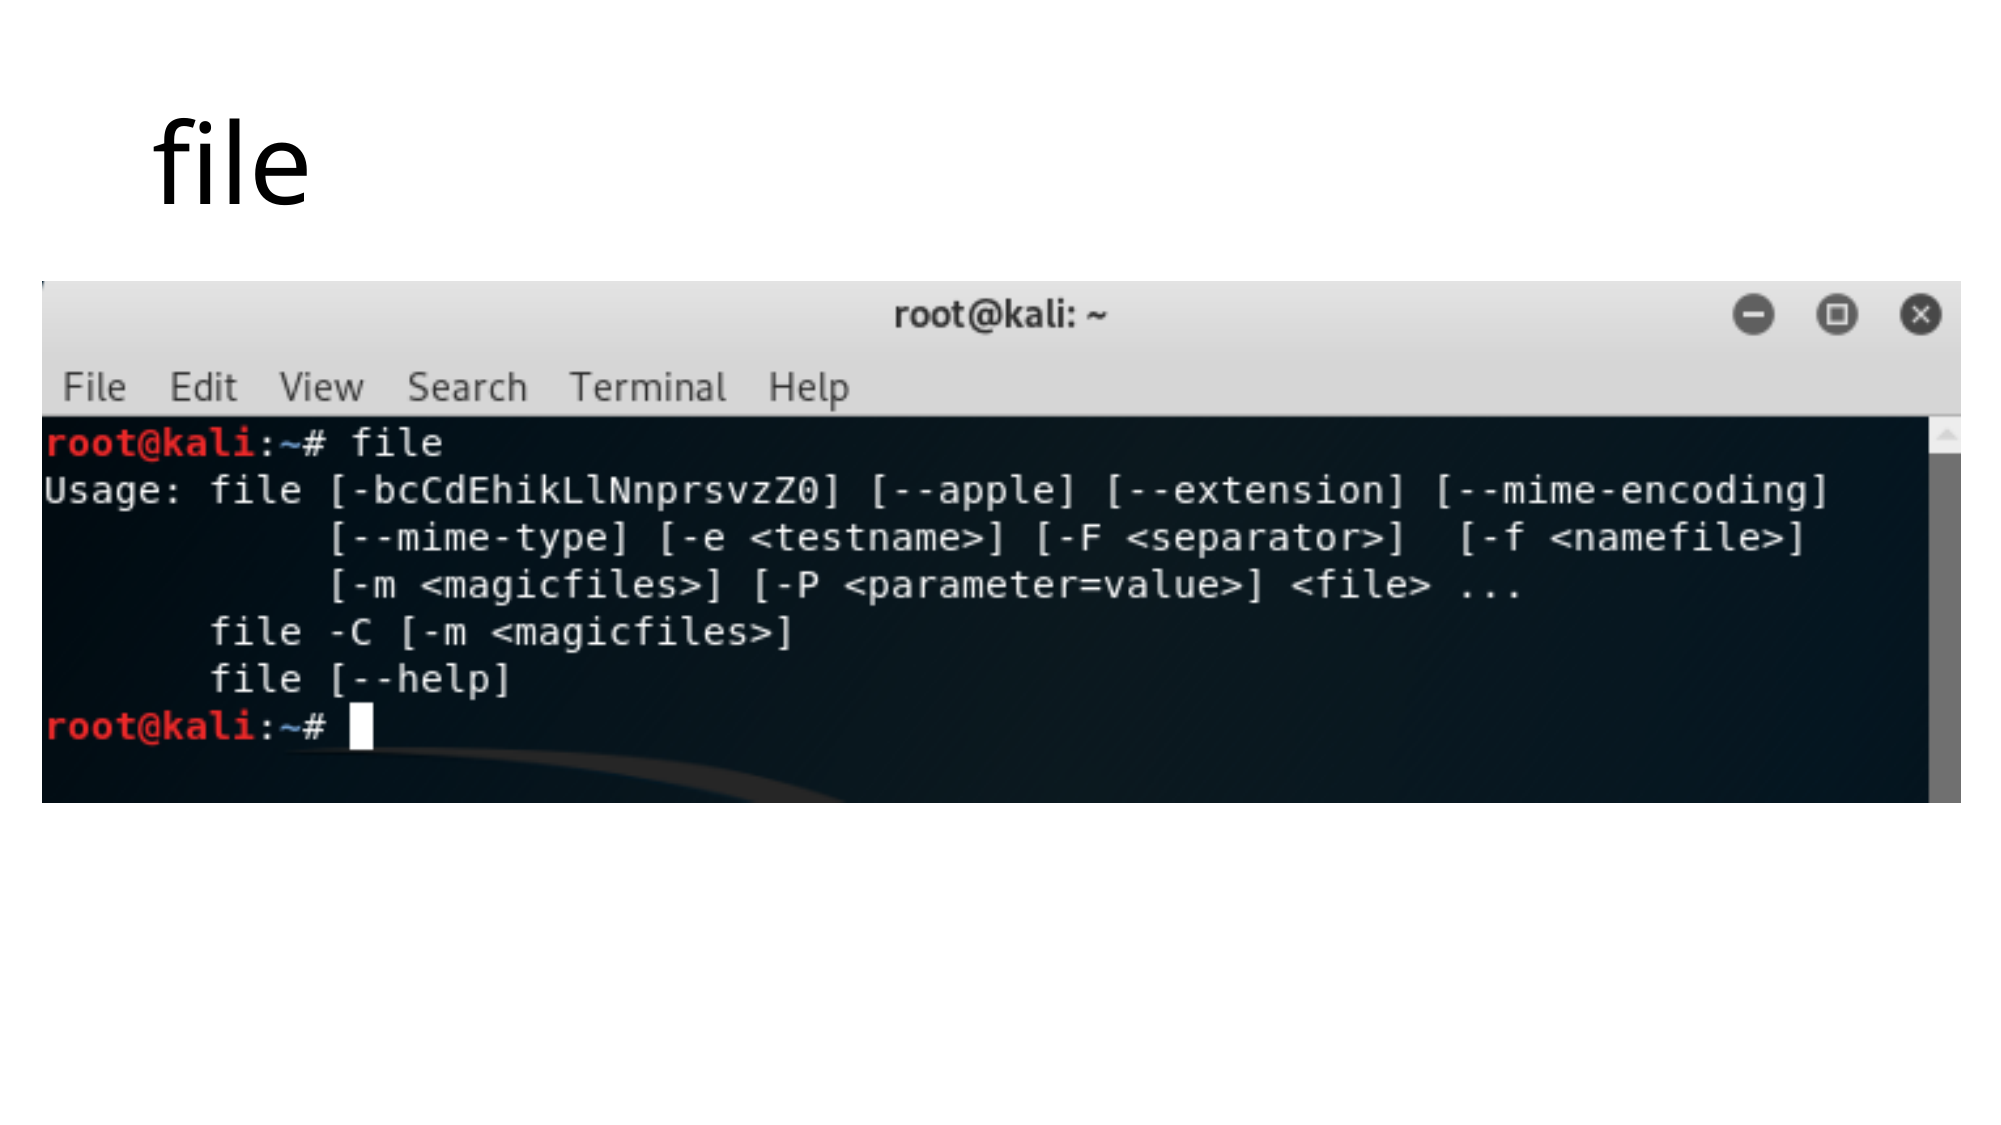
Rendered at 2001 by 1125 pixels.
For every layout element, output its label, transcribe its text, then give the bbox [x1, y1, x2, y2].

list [42, 281, 1961, 803]
title file [137, 59, 1863, 278]
